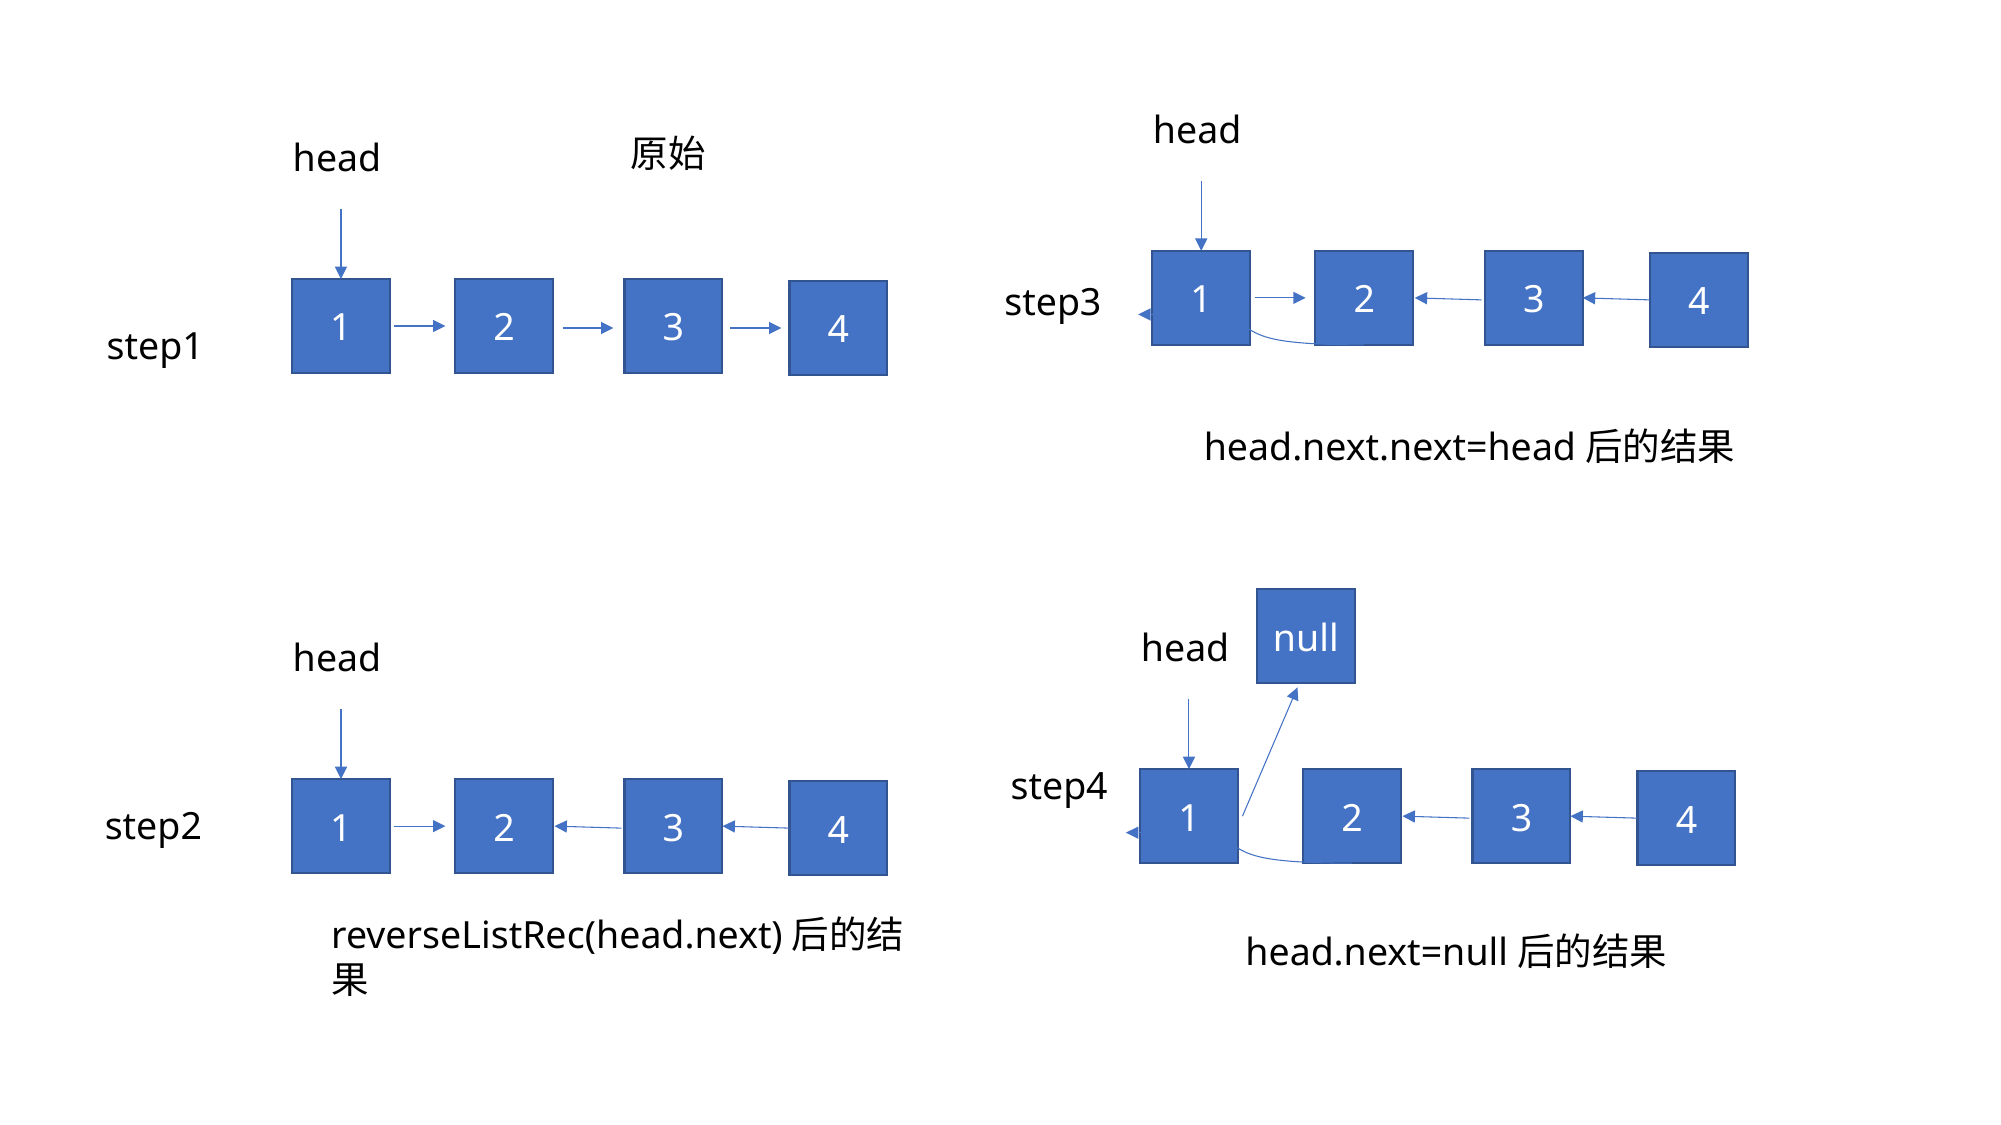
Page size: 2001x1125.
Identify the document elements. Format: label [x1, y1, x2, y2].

text_box [89, 98, 1837, 1027]
